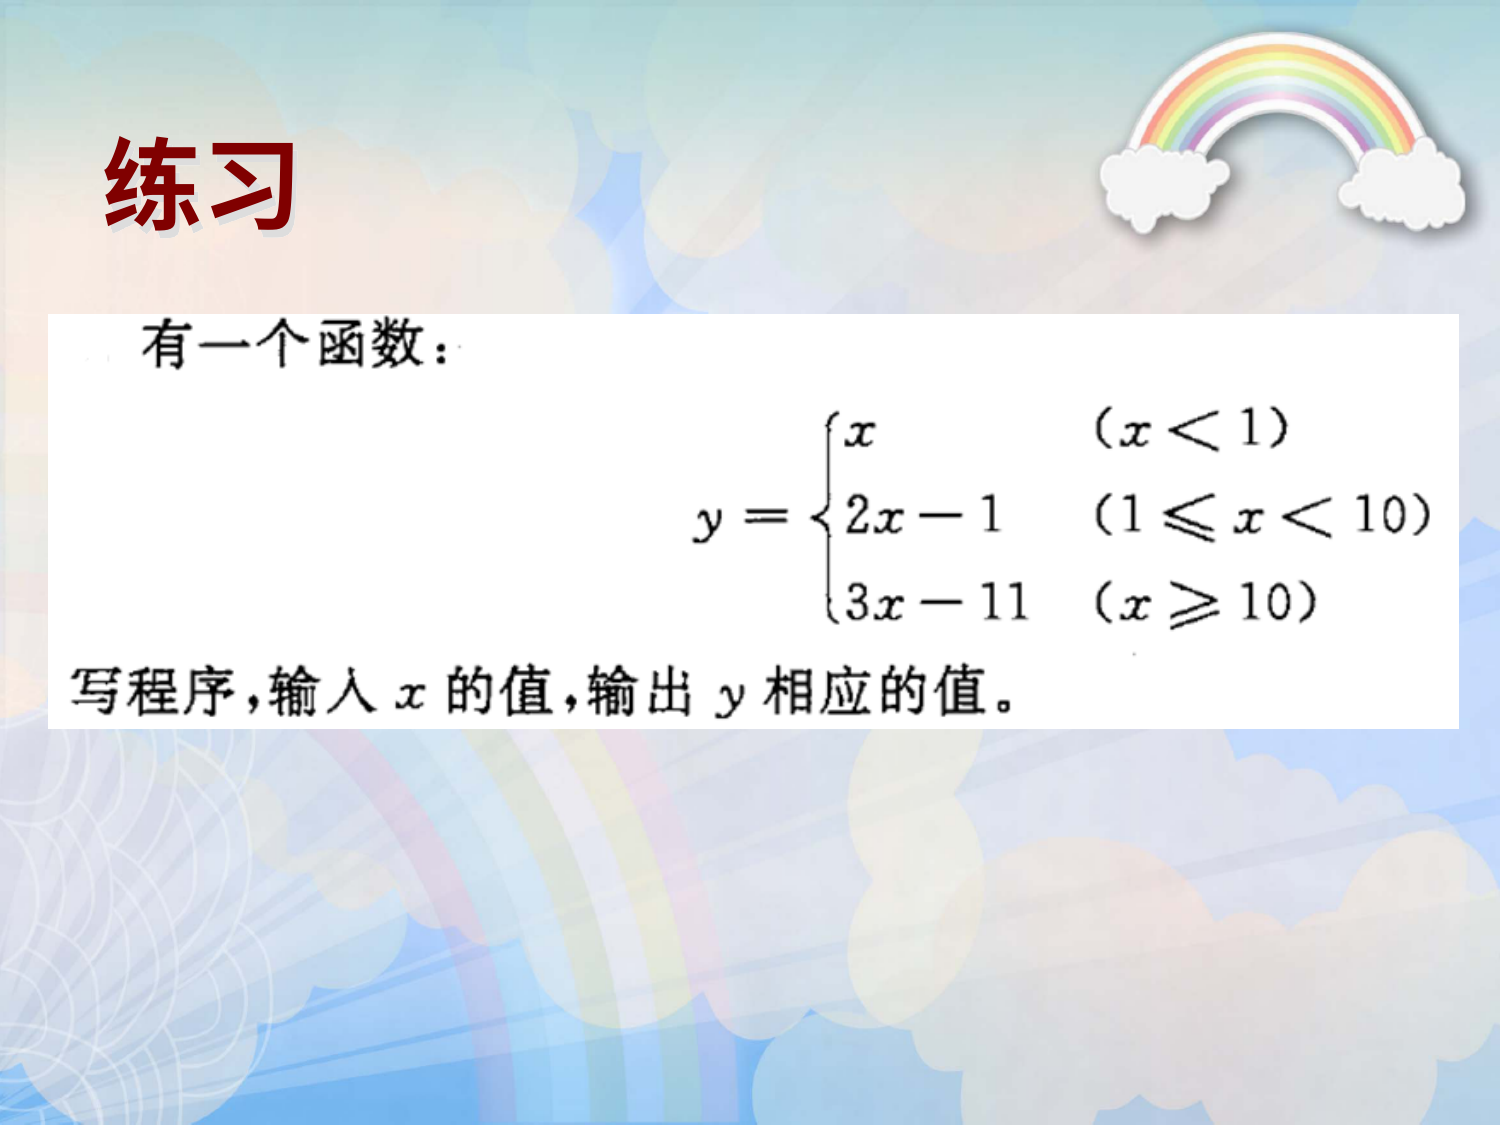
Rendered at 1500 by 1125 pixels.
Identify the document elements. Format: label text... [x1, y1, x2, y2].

title 练习 [87, 114, 1427, 251]
picture [0, 0, 1500, 1125]
